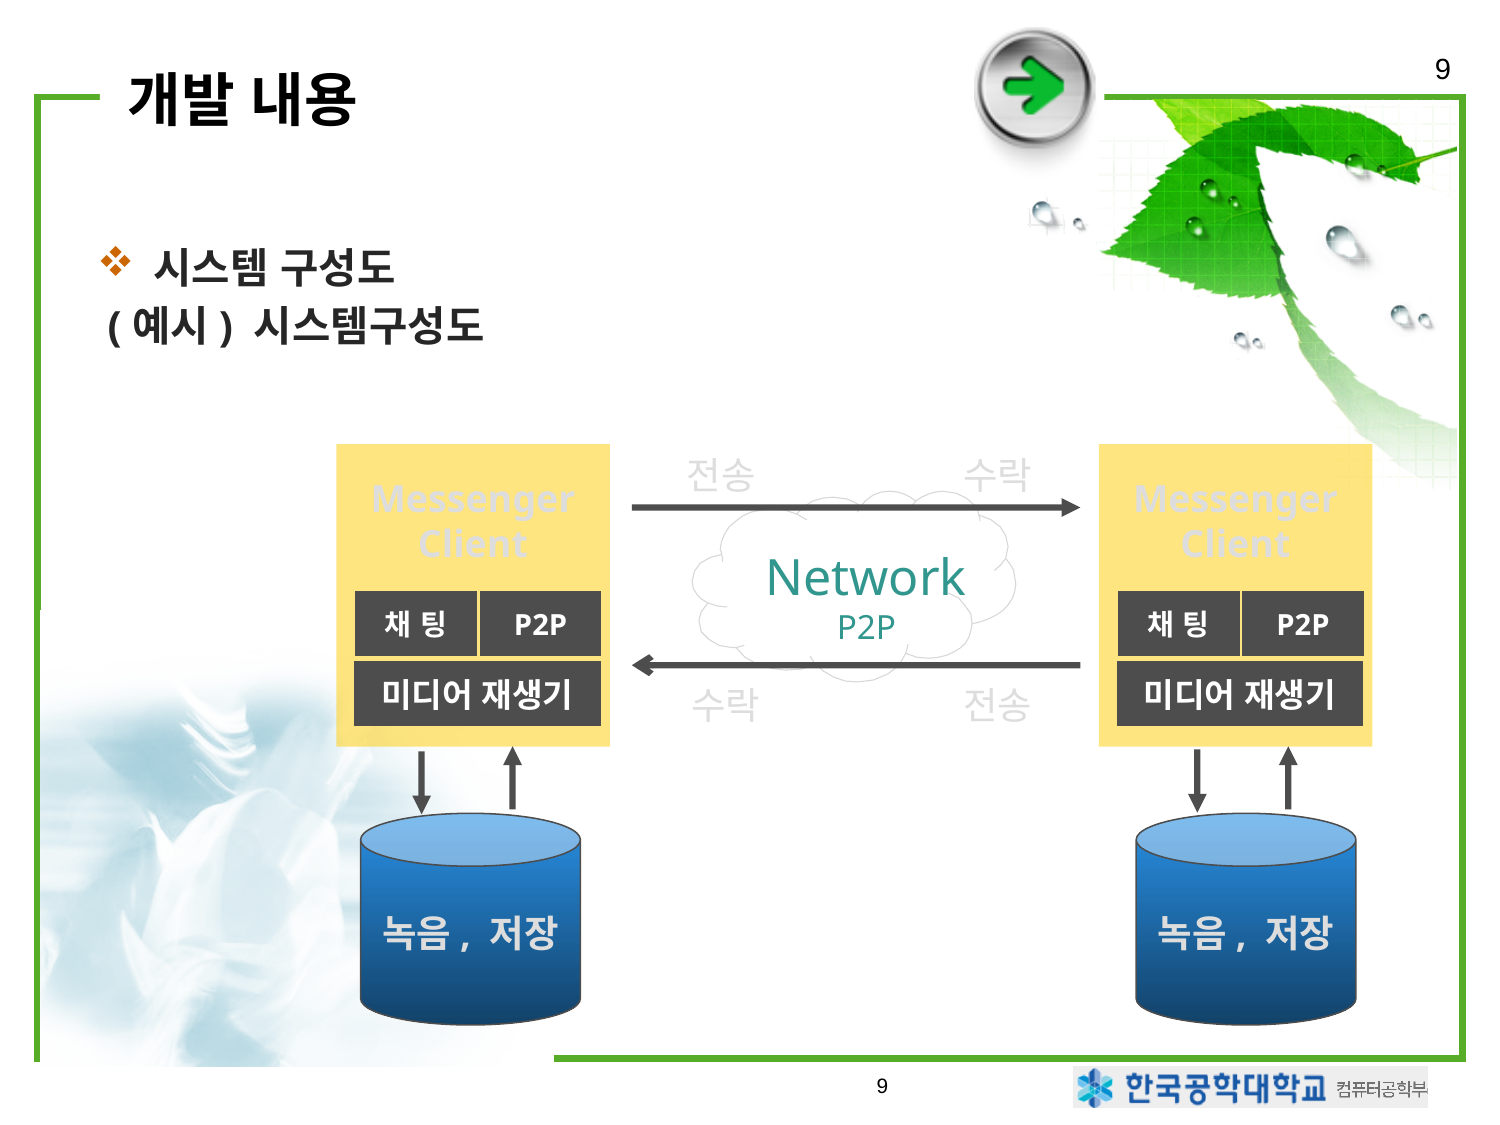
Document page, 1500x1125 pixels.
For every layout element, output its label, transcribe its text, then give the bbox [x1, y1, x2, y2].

slide_number 9 [1116, 42, 1467, 83]
picture [1073, 1066, 1428, 1108]
picture [974, 27, 1457, 518]
picture [40, 610, 554, 1067]
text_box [336, 443, 1373, 1026]
title 개발 내용 [112, 51, 875, 144]
list 시스템 구성도 (예시) 시스템구성도 [82, 234, 1432, 1009]
